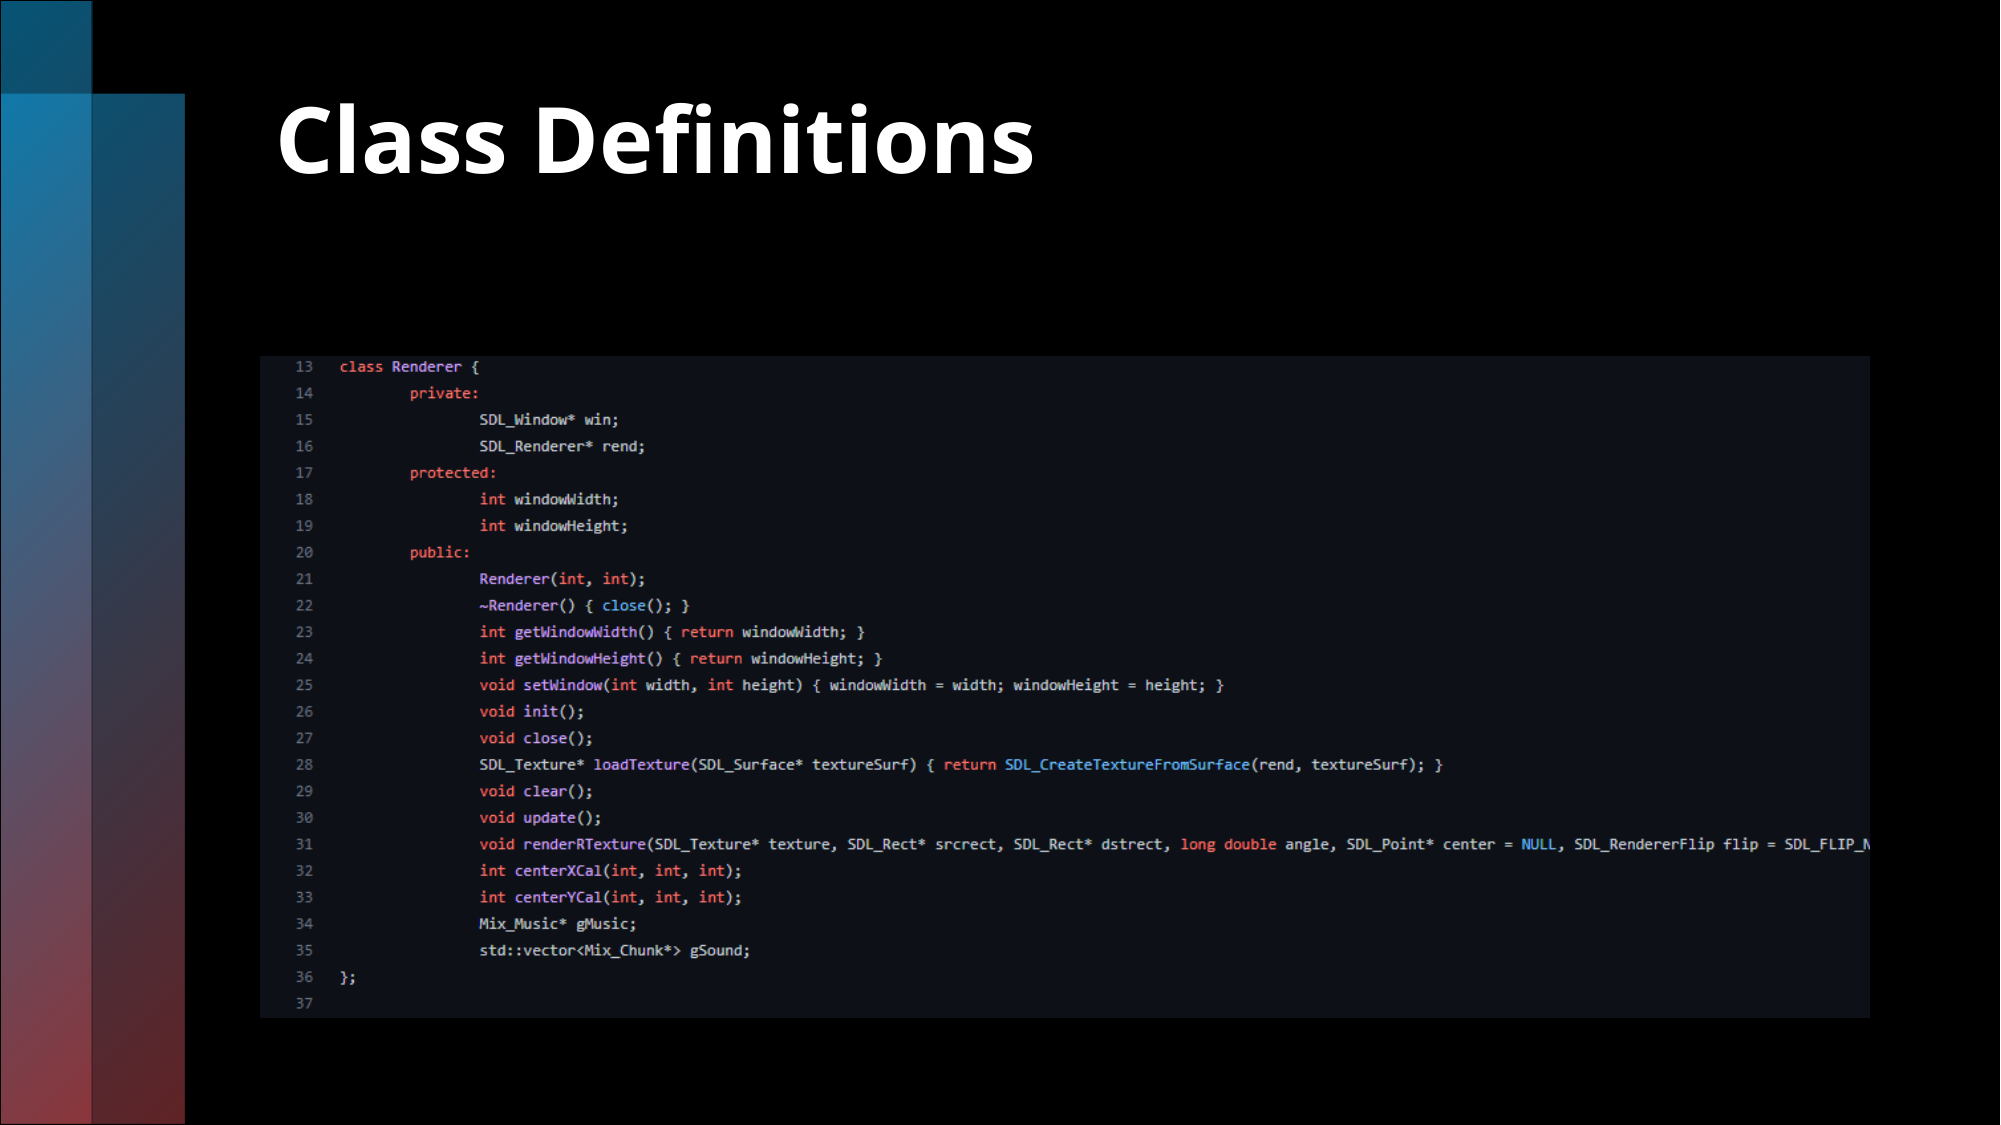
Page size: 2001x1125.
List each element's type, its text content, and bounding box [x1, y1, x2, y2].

title Class Definitions [260, 74, 1817, 329]
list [260, 356, 1870, 1018]
